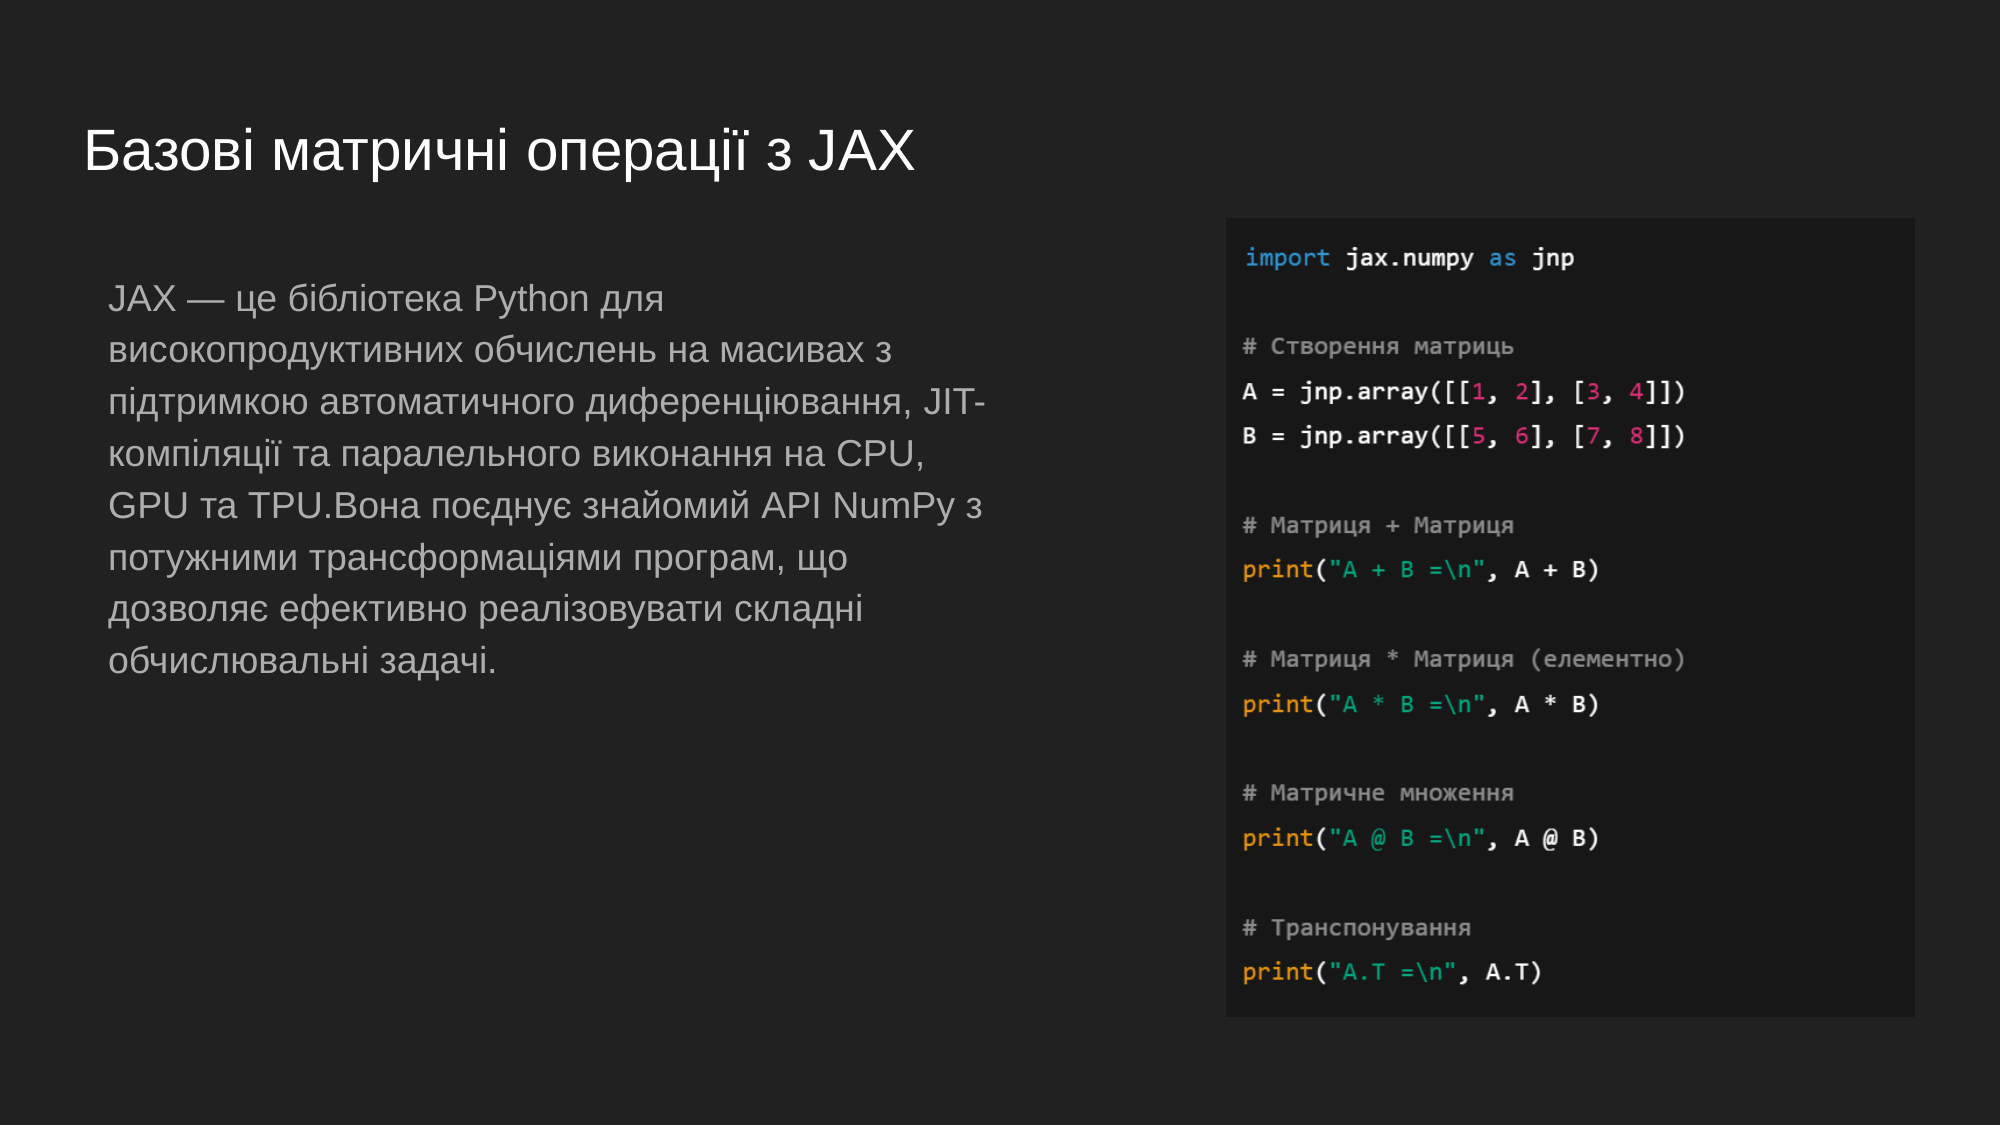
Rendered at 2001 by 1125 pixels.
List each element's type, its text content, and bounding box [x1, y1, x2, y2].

list JAX — це бібліотека Python для високопродуктивних обчислень на масивах з підтримкою автоматичного диференціювання, JIT-компіляції та паралельного виконання на CPU, GPU та TPU.Вона поєднує знайомий API NumPy з потужними трансформаціями програм, що дозволяє ефективно реалізовувати складні обчислювальні задачі. [68, 252, 1016, 1000]
picture [1226, 218, 1915, 1018]
title Базові матричні операції з JAX [68, 97, 1932, 223]
